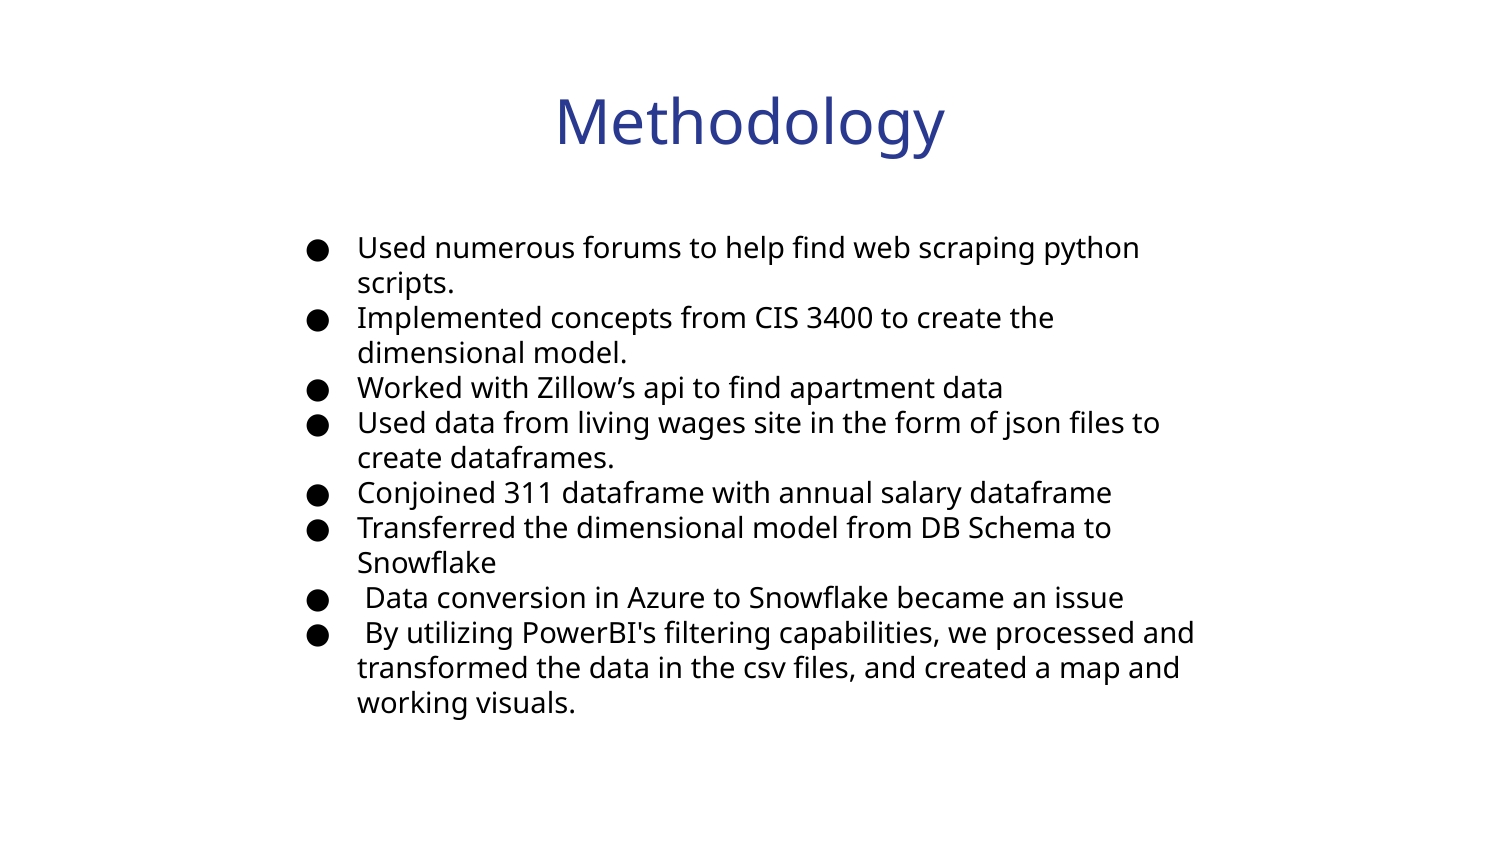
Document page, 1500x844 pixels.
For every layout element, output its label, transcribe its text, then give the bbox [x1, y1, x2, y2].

text_box Used numerous forums to help find web scraping python scripts. Implemented concepts from CIS 3400 to create the dimensional model. Worked with Zillow’s api to find apartment data Used data from living wages site in the form of json files to create dataframes. Conjoined 311 dataframe with annual salary dataframe Transferred the dimensional model from DB Schema to Snowflake Data conversion in Azure to Snowflake became an issue By utilizing PowerBI's filtering capabilities, we processed and transformed the data in the csv files, and created a map and working visuals. [267, 179, 1233, 839]
title Methodology [51, 67, 1449, 167]
